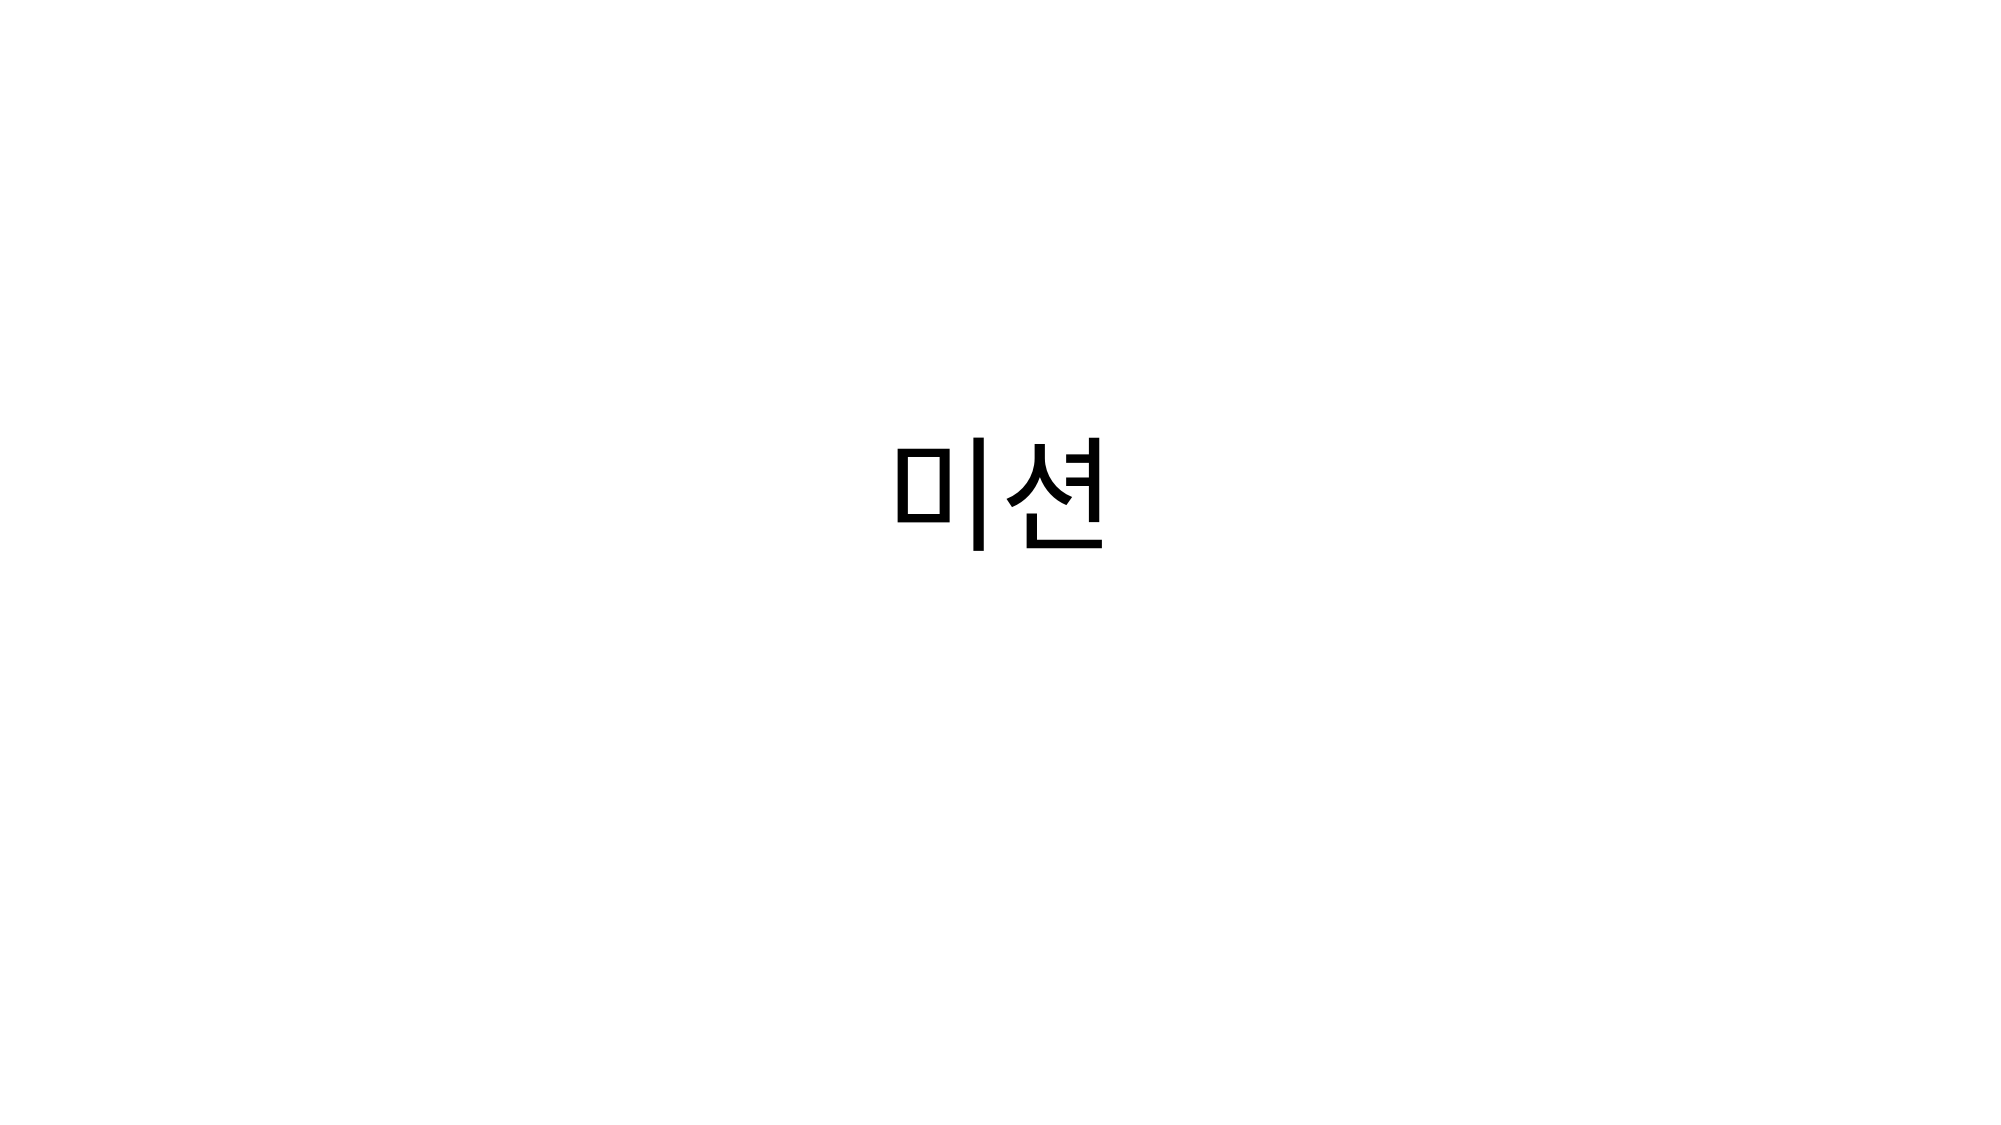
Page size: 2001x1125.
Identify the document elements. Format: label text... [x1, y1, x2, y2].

title 미션 [249, 184, 1750, 576]
